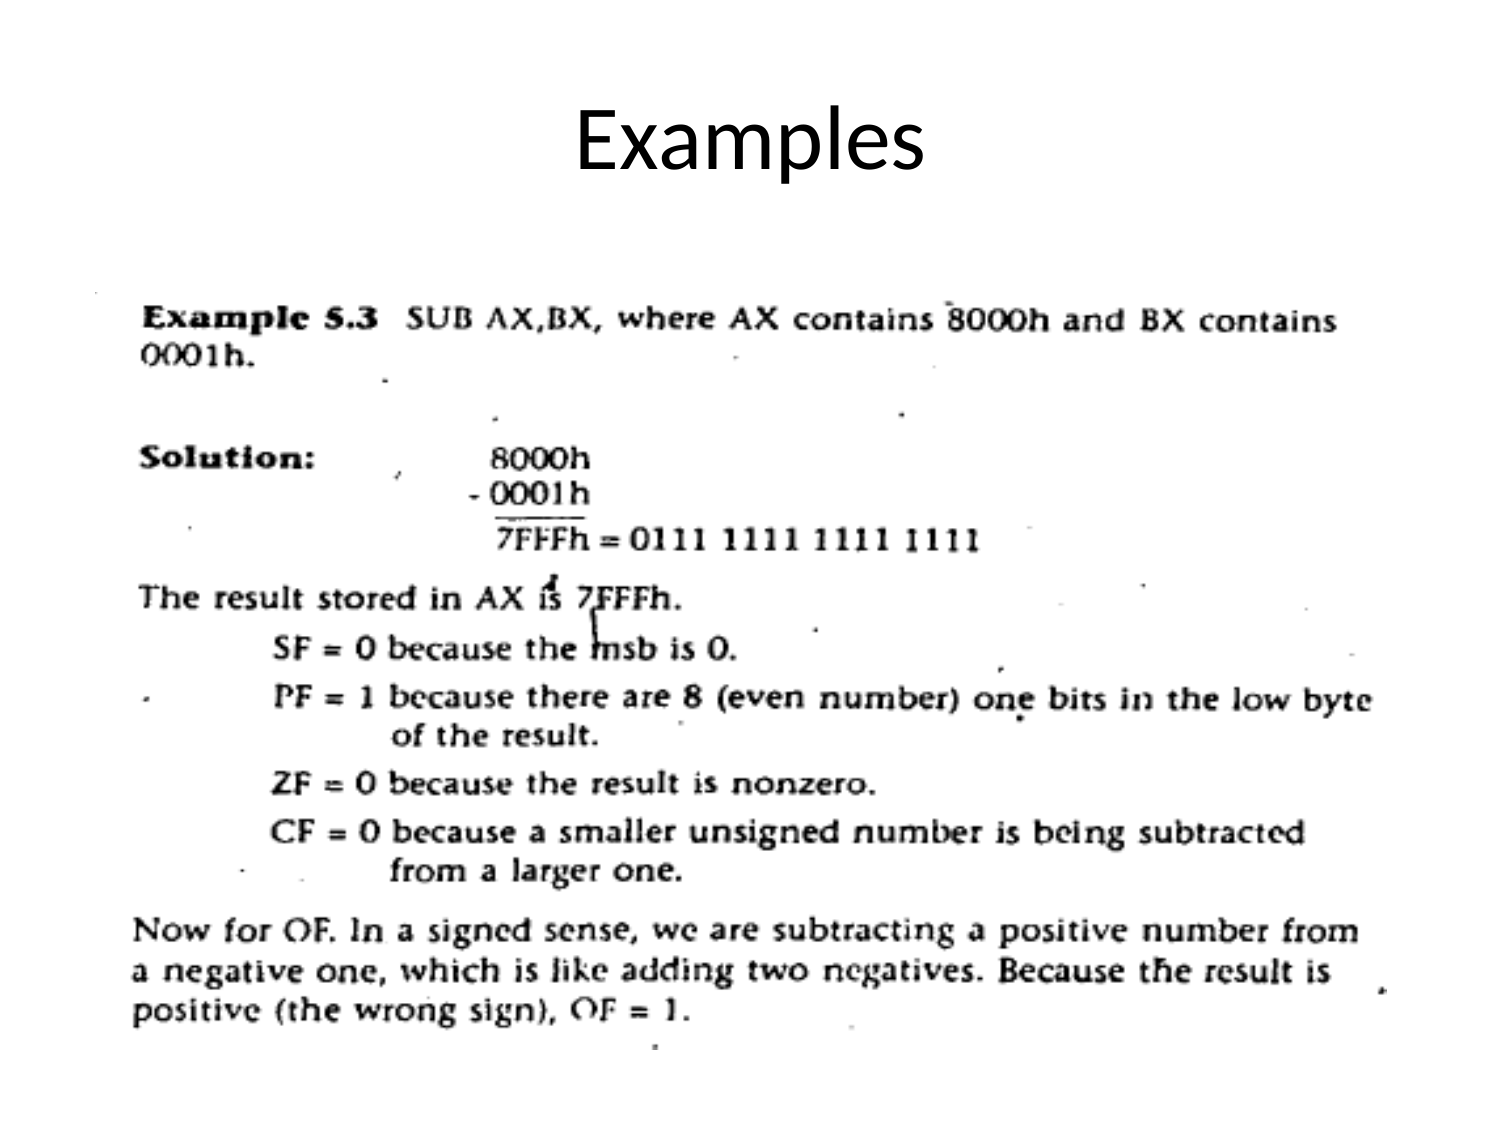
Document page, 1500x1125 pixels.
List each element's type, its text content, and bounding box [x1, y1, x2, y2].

picture [95, 291, 1387, 1050]
title Examples [572, 75, 928, 266]
